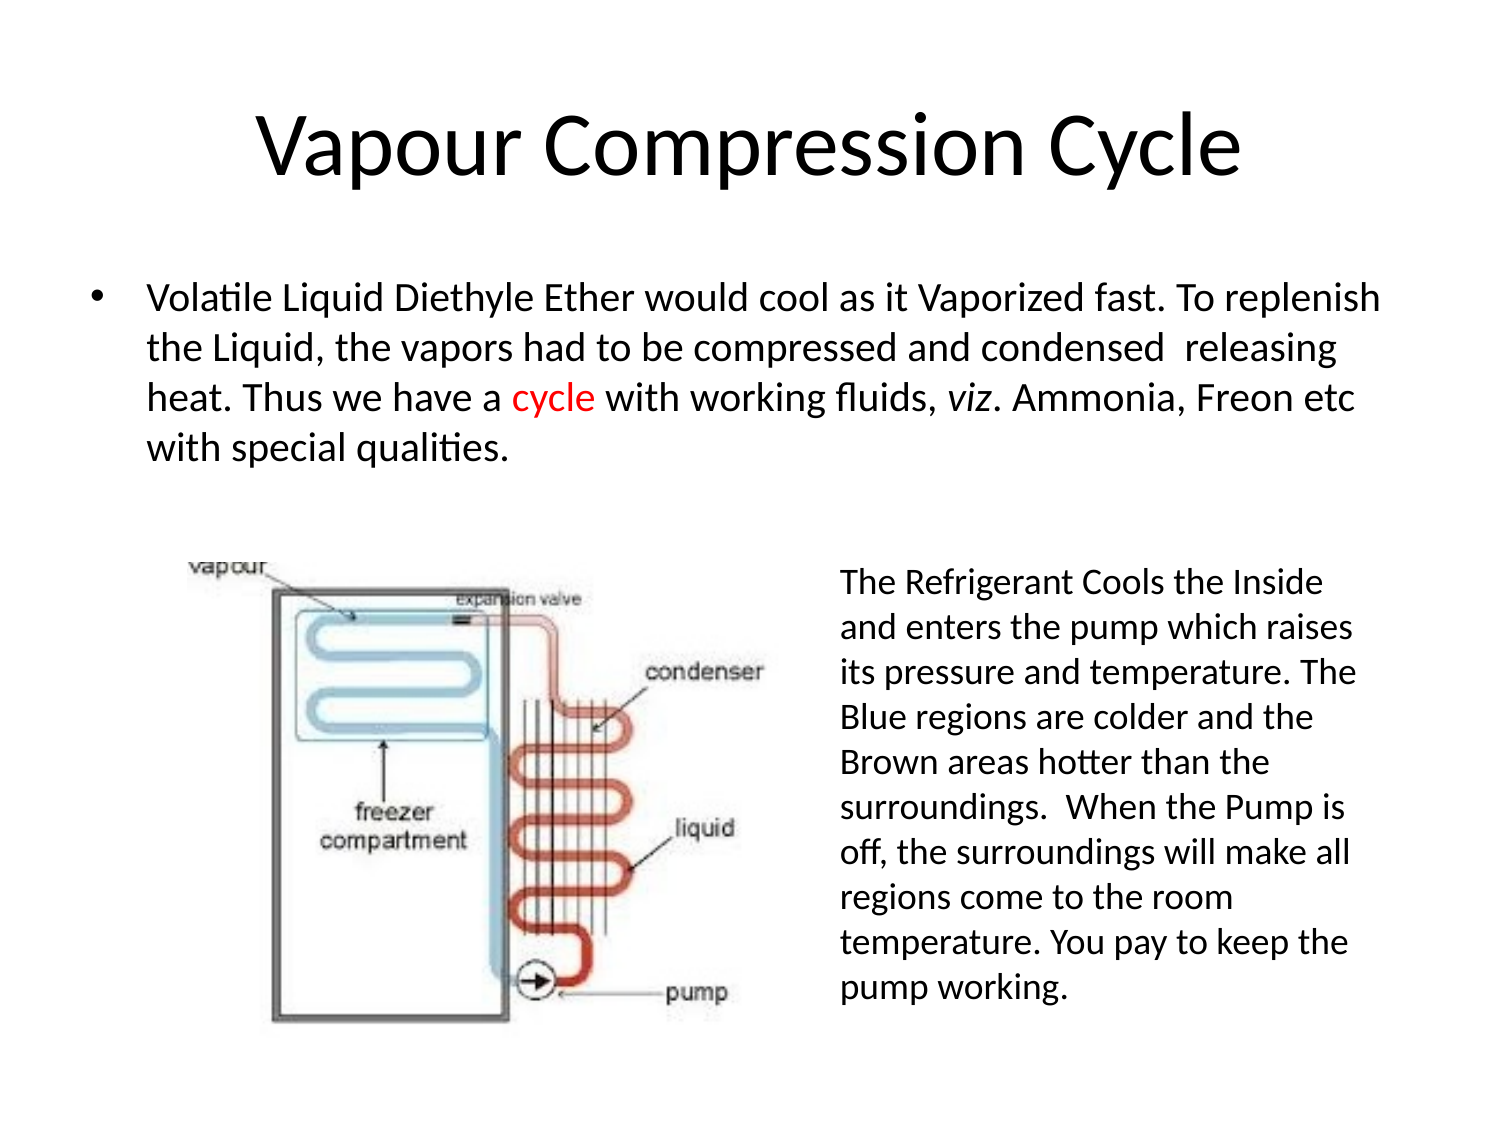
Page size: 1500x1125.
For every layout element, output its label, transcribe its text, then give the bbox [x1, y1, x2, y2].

picture [187, 562, 834, 1038]
text_box The Refrigerant Cools the Inside and enters the pump which raises its pressure and temperature. The Blue regions are colder and the Brown areas hotter than the surroundings. When the Pump is off, the surroundings will make all regions come to the room temperature. You pay to keep the pump working. [825, 549, 1375, 1015]
list Volatile Liquid Diethyle Ether would cool as it Vaporized fast. To replenish the Liquid, the vapors had to be compressed and condensed releasing heat. Thus we have a cycle with working fluids, viz. Ammonia, Freon etc with special qualities. [75, 262, 1425, 1005]
title Vapour Compression Cycle [75, 45, 1425, 233]
